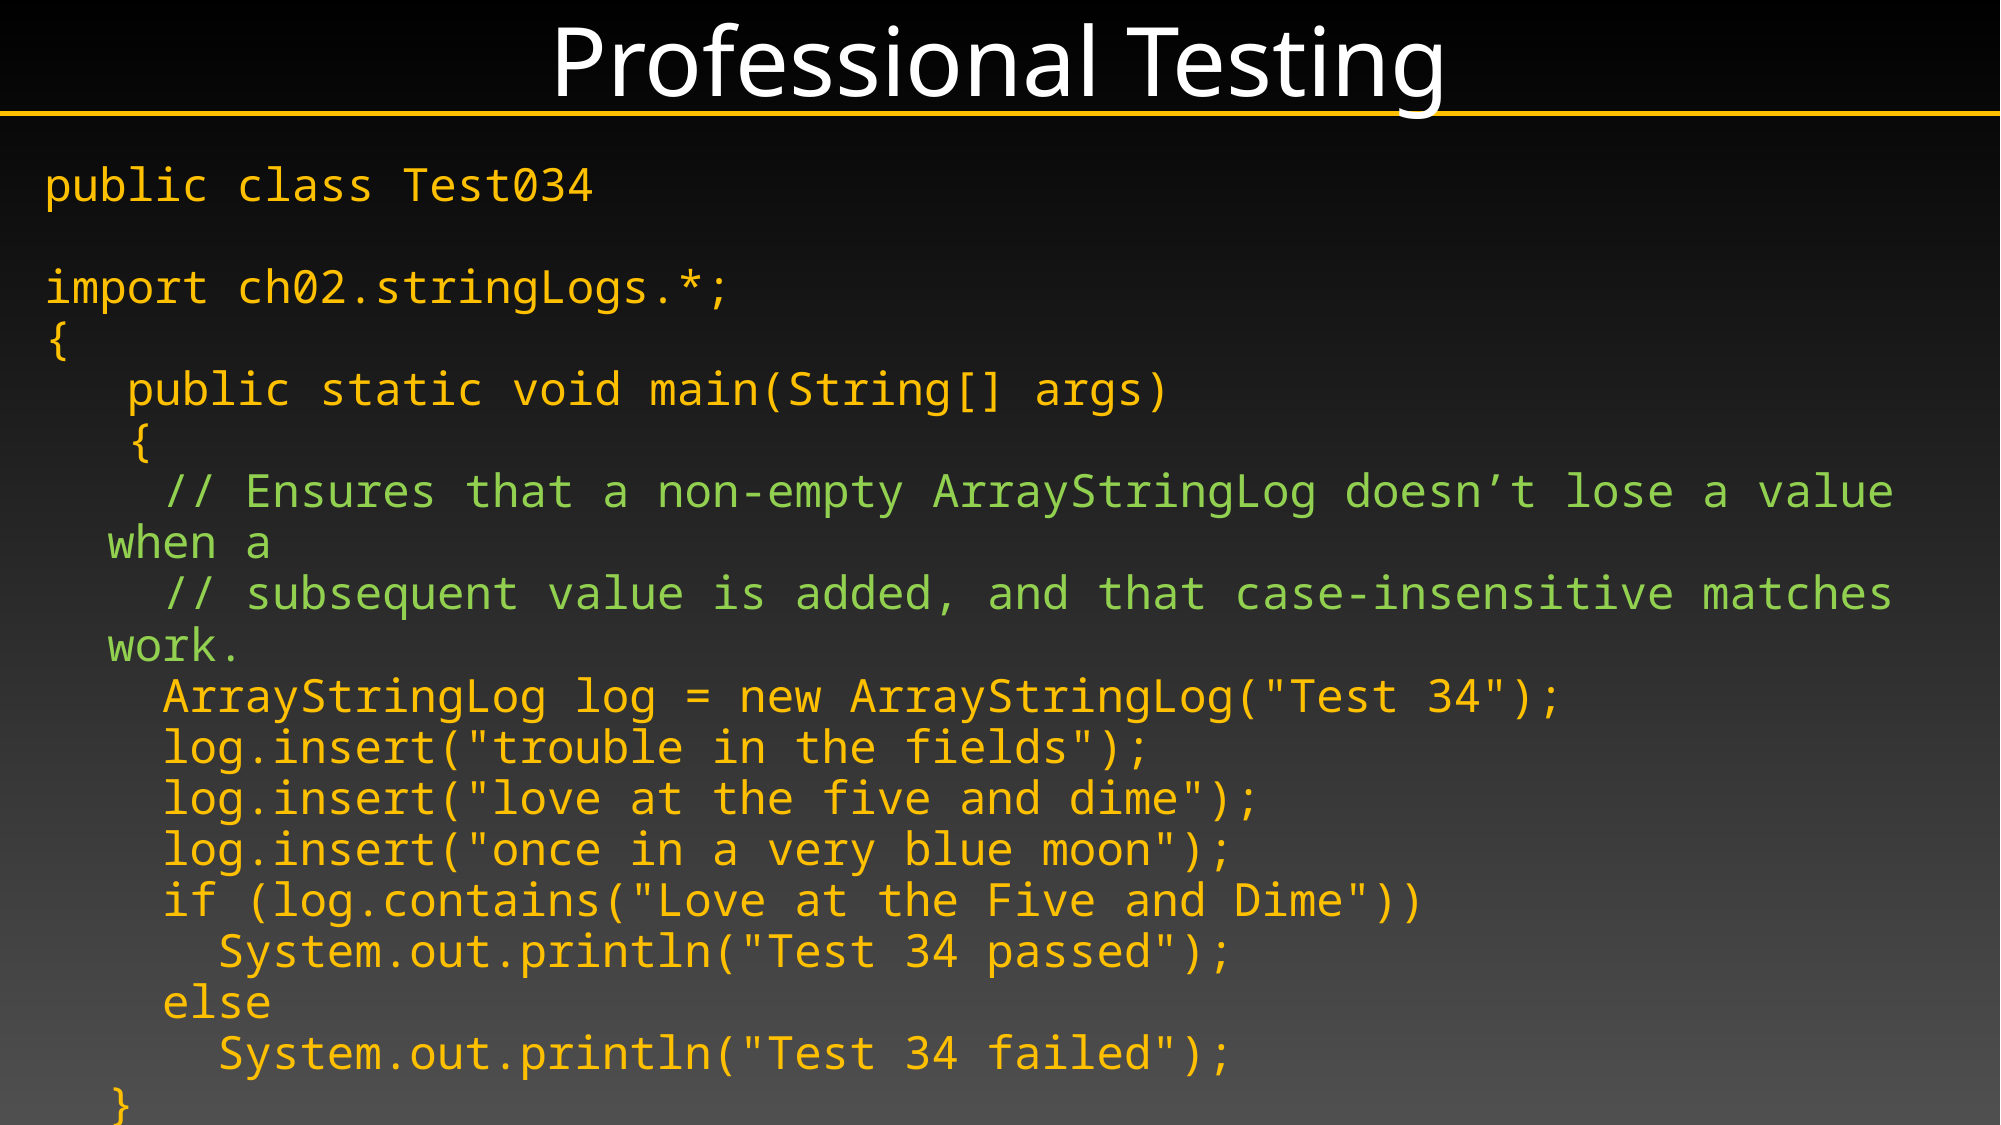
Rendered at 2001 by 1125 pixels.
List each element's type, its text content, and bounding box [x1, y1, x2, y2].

list public class Test034 import ch02.stringLogs.*; { public static void main(String[] args) { // Ensures that a non-empty ArrayStringLog doesn’t lose a value when a // subsequent value is added, and that case-insensitive matches work. ArrayStringLog log = new ArrayStringLog("Test 34"); log.insert("trouble in the fields"); log.insert("love at the five and dime"); log.insert("once in a very blue moon"); if (log.contains("Love at the Five and Dime")) System.out.println("Test 34 passed"); else System.out.println("Test 34 failed"); } } [23, 152, 1977, 1092]
title Professional Testing [249, 0, 1751, 116]
